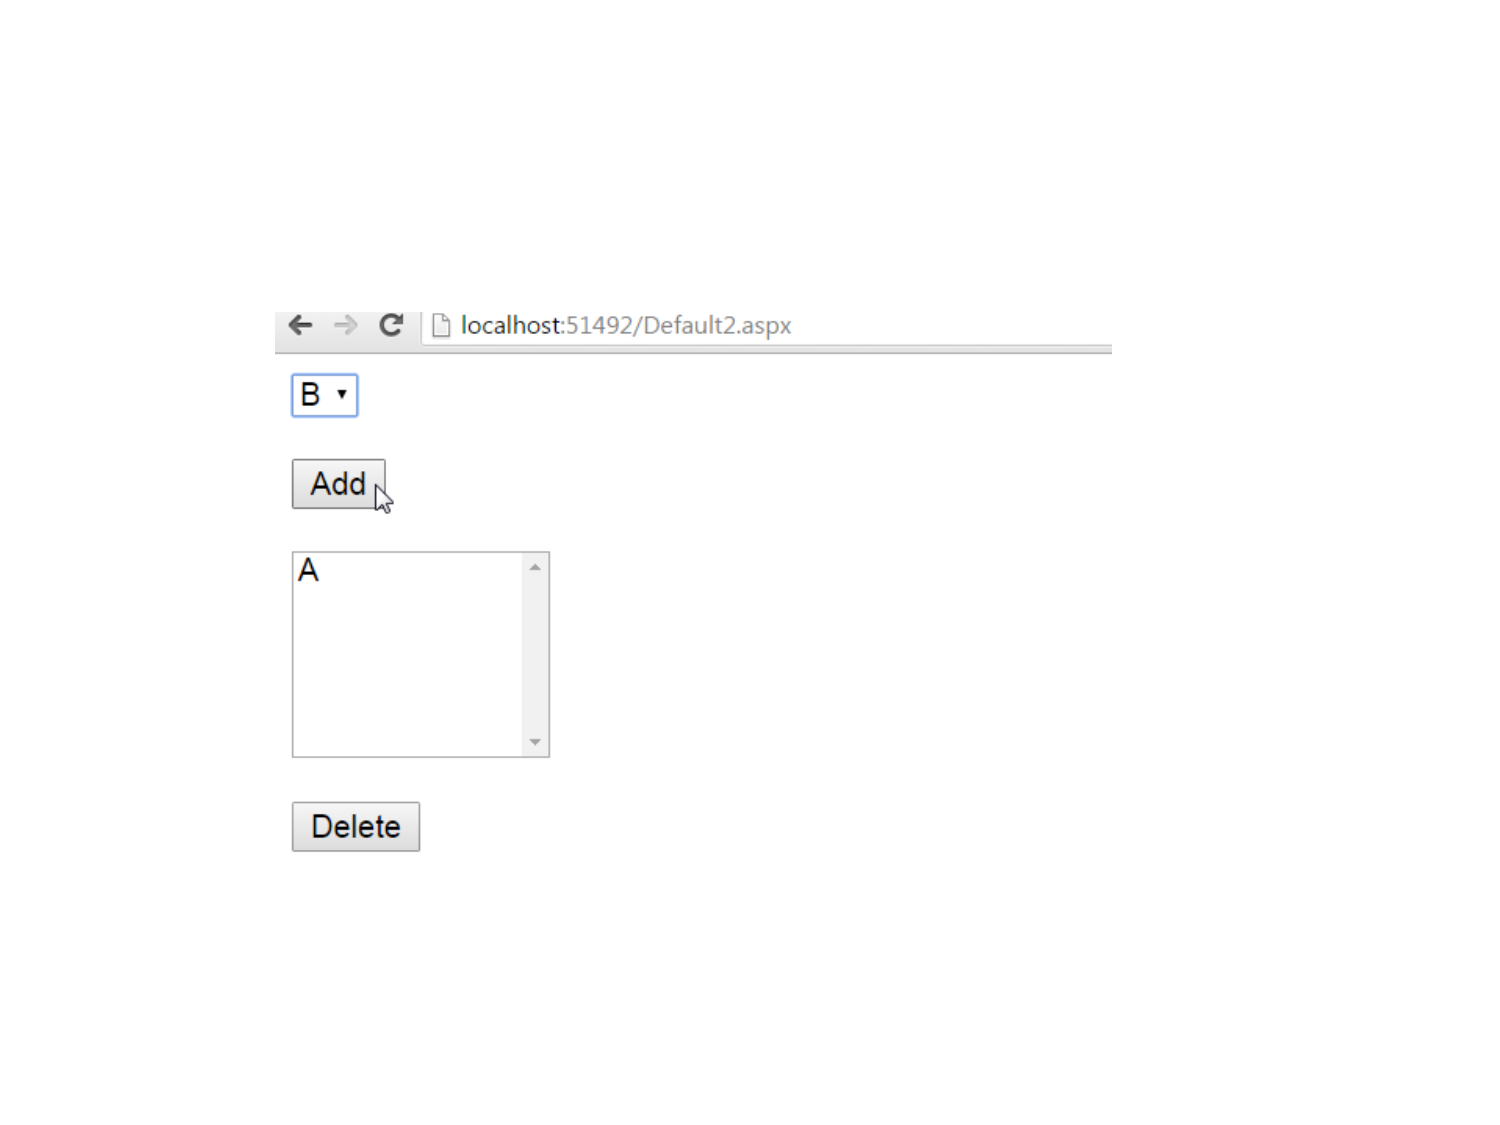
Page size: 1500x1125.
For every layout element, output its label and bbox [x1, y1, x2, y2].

list [274, 312, 1112, 946]
